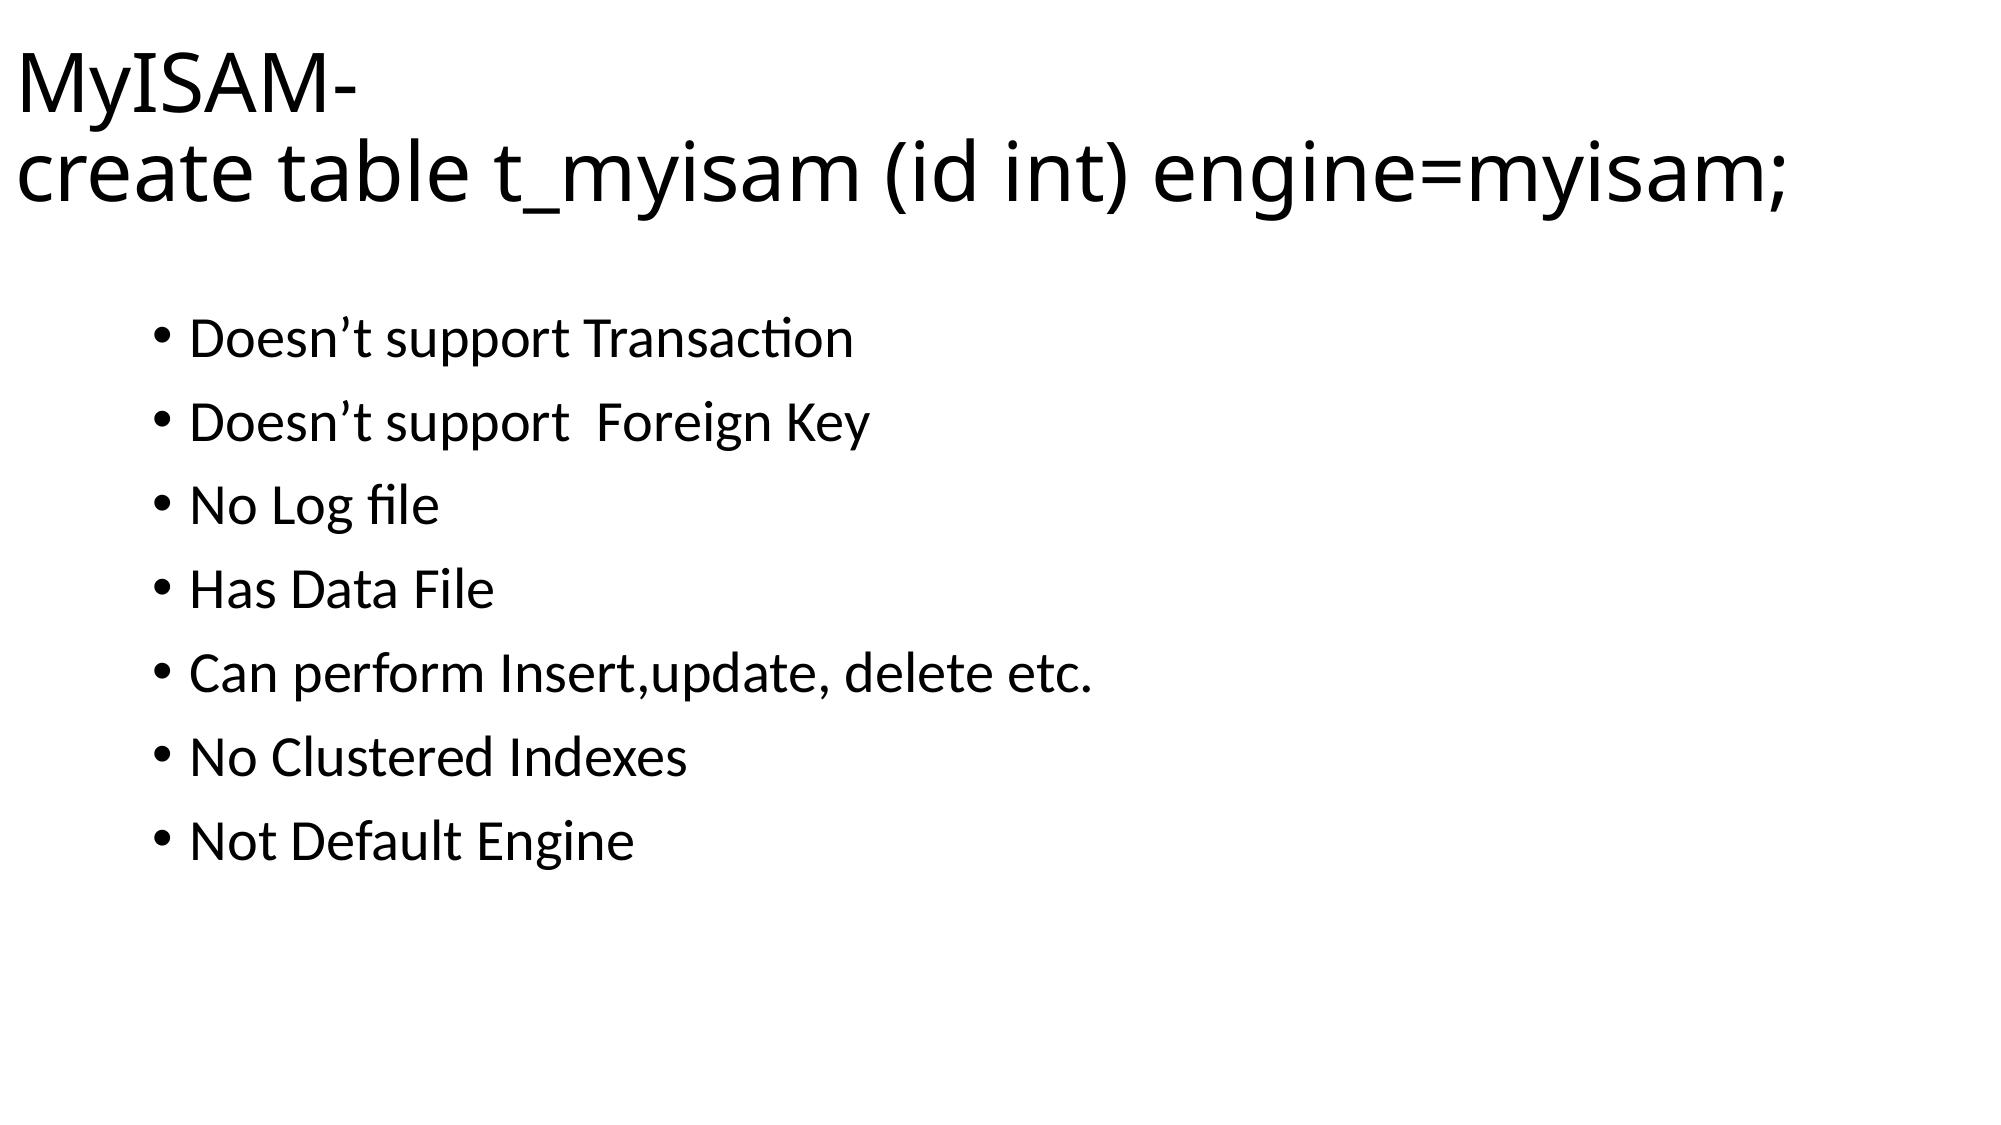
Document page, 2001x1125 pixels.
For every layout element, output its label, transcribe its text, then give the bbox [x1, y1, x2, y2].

title MyISAM- create table t_myisam (id int) engine=myisam; [0, 0, 2000, 261]
list Doesn’t support Transaction Doesn’t support Foreign Key No Log file Has Data File Can perform Insert,update, delete etc. No Clustered Indexes Not Default Engine [137, 299, 1863, 1014]
